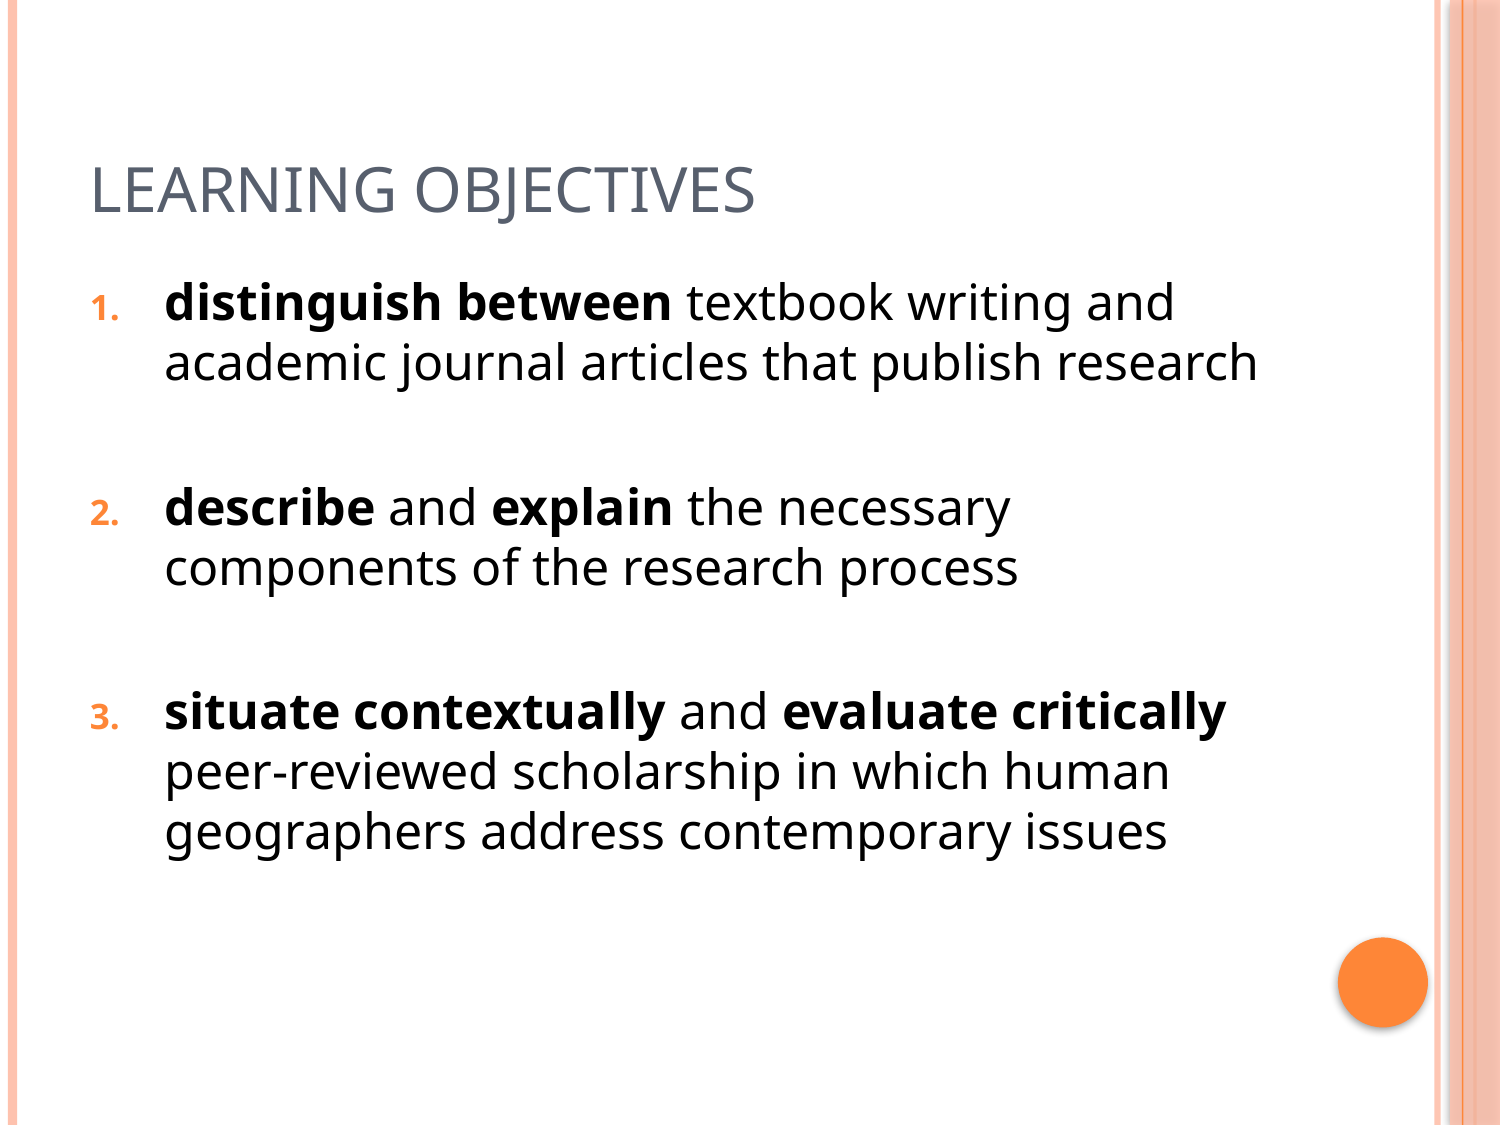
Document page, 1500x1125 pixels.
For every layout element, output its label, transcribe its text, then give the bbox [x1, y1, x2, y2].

list distinguish between textbook writing and academic journal articles that publish research describe and explain the necessary components of the research process situate contextually and evaluate critically peer-reviewed scholarship in which human geographers address contemporary issues [75, 262, 1300, 1062]
title Learning Objectives [75, 45, 1300, 233]
